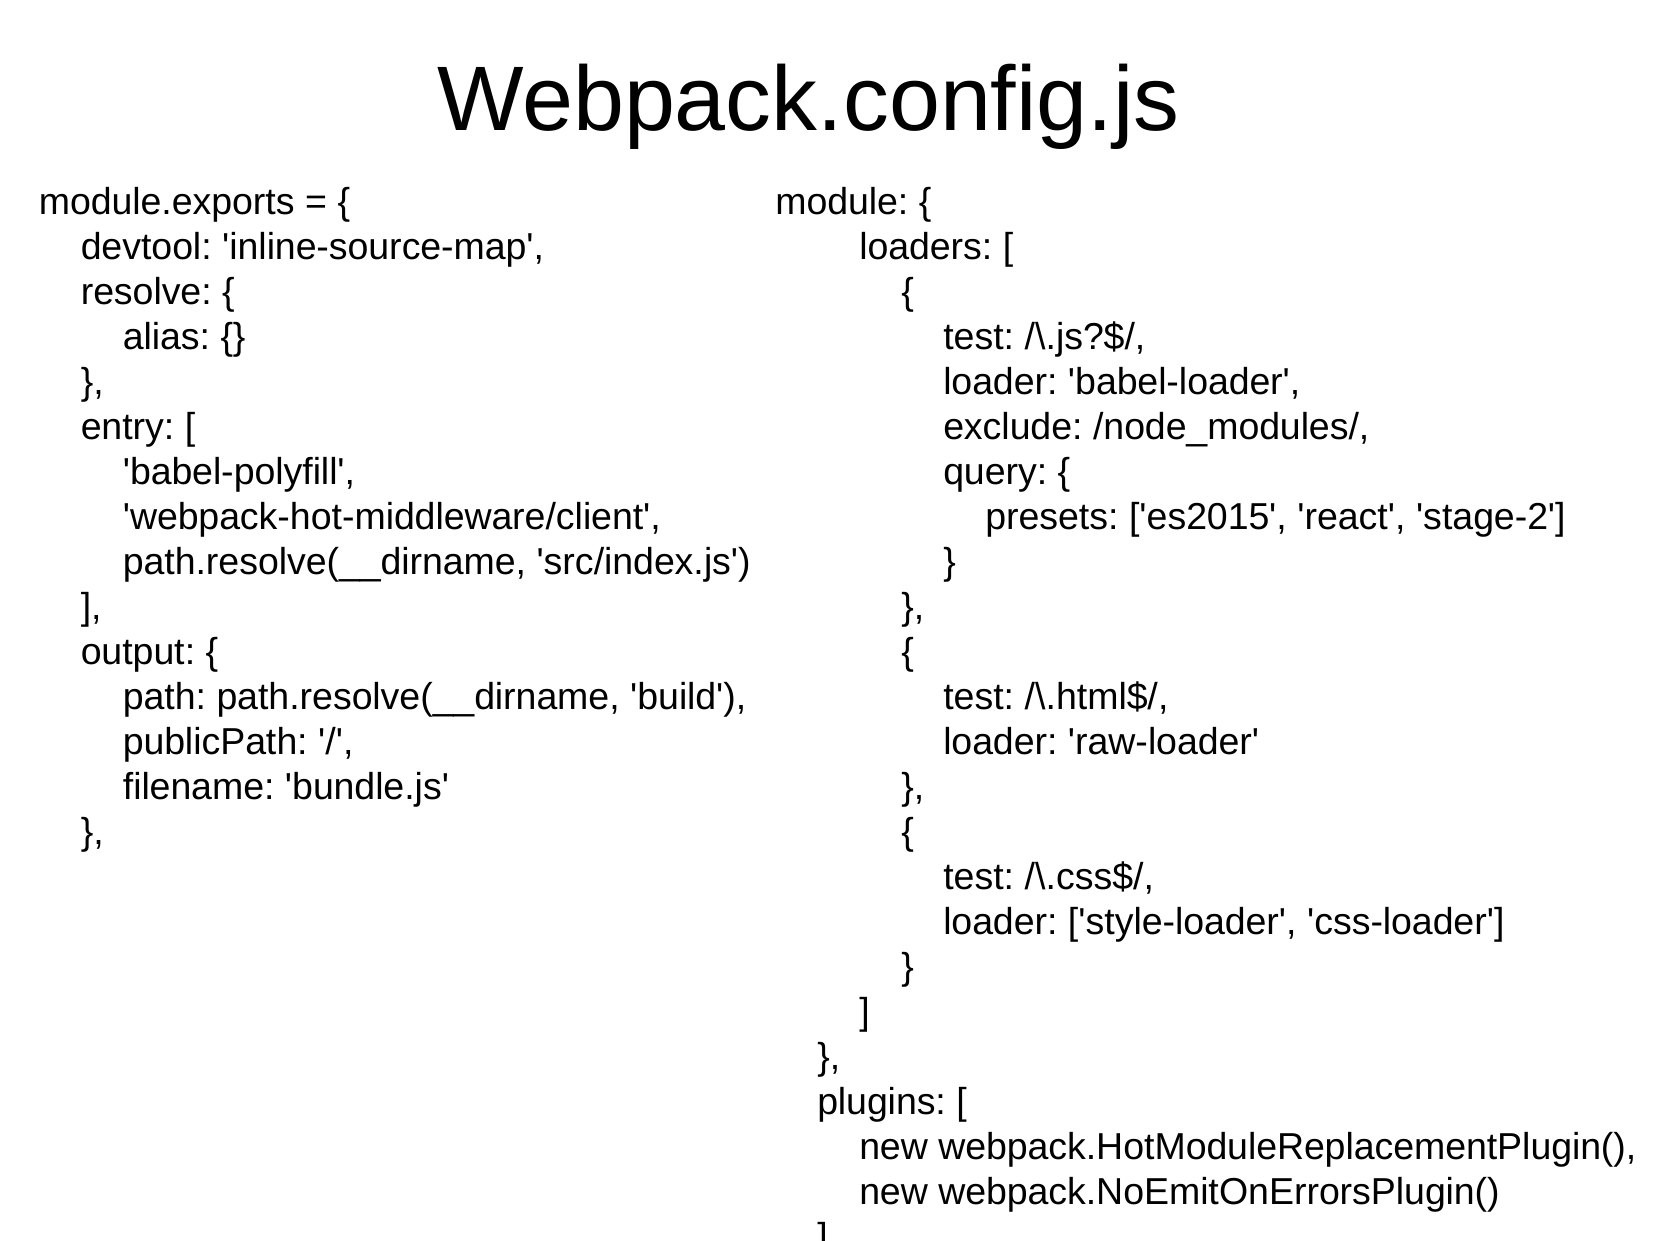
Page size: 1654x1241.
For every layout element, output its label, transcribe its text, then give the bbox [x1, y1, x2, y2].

text_box Webpack.config.js [64, 0, 1553, 169]
text_box module.exports = { devtool: 'inline-source-map', resolve: { alias: {} }, entry: [ 'babel-polyfill', 'webpack-hot-middleware/client', path.resolve(__dirname, 'src/index.js') ], output: { path: path.resolve(__dirname, 'build'), publicPath: '/', filename: 'bundle.js' }, [24, 169, 760, 910]
text_box module: { loaders: [ { test: /\.js?$/, loader: 'babel-loader', exclude: /node_modules/, query: { presets: ['es2015', 'react', 'stage-2'] } }, { test: /\.html$/, loader: 'raw-loader' }, { test: /\.css$/, loader: ['style-loader', 'css-loader'] } ] }, plugins: [ new webpack.HotModuleReplacementPlugin(), new webpack.NoEmitOnErrorsPlugin() ] }; [760, 169, 1652, 1235]
